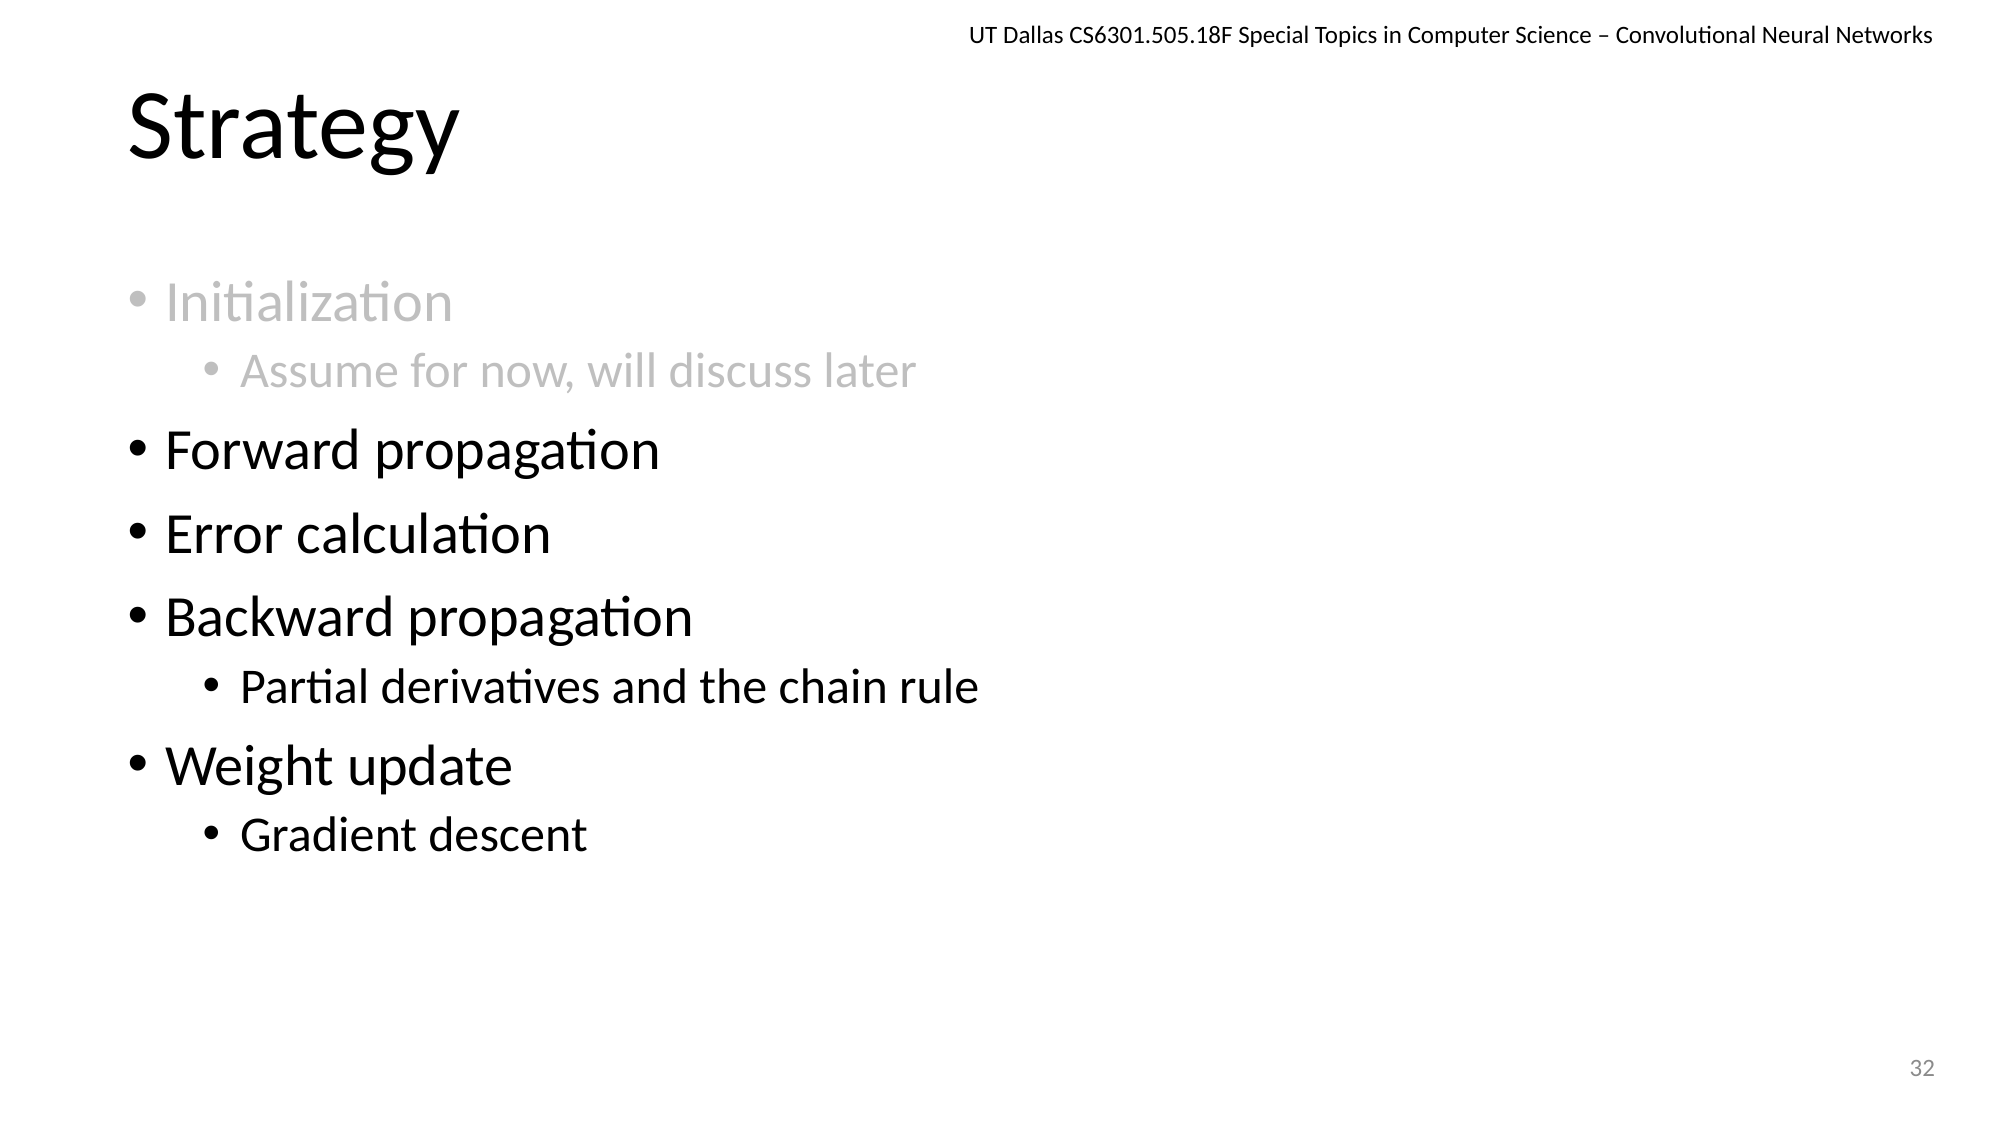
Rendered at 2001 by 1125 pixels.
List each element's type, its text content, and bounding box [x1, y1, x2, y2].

title Strategy [112, 63, 1838, 189]
text_box UT Dallas CS6301.505.18F Special Topics in Computer Science – Convolutional Neural Networks [899, 11, 1950, 56]
list Initialization Assume for now, will discuss later Forward propagation Error calculation Backward propagation Partial derivatives and the chain rule Weight update Gradient descent [112, 263, 1950, 1043]
slide_number 32 [1500, 1036, 1950, 1096]
